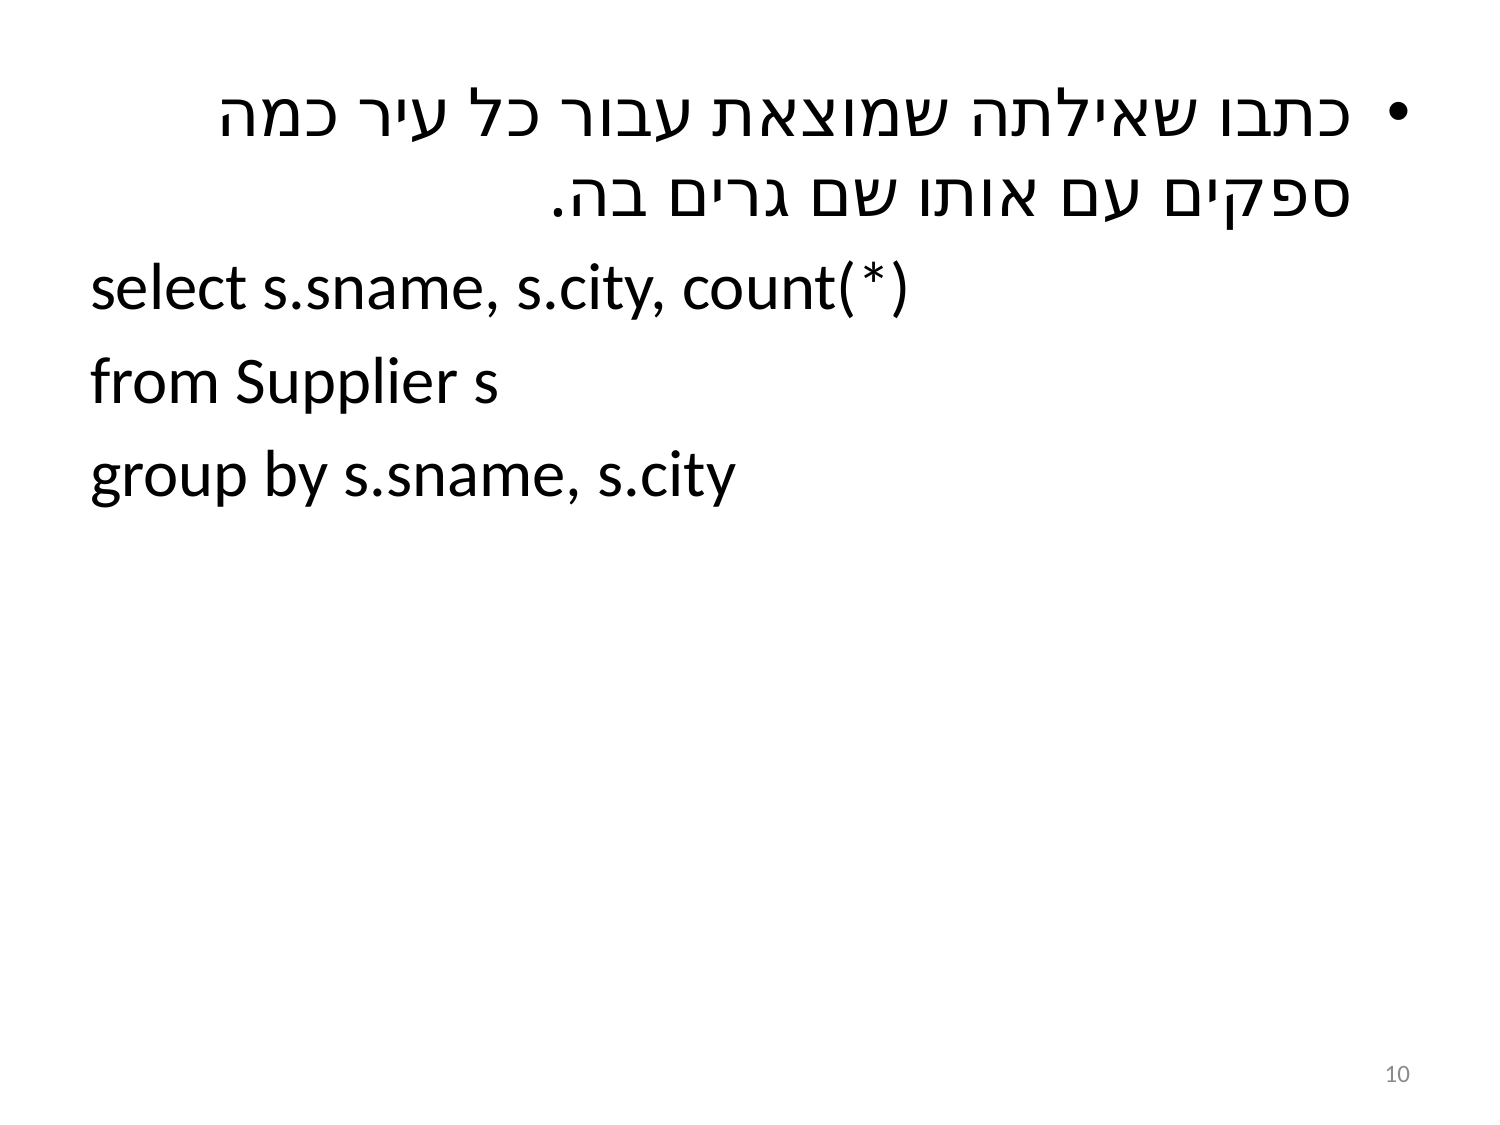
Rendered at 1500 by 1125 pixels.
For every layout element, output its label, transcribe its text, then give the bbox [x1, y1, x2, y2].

slide_number 10 [1074, 1042, 1425, 1103]
list כתבו שאילתה שמוצאת עבור כל עיר כמה ספקים עם אותו שם גרים בה. select s.sname, s.city, count(*) from Supplier s group by s.sname, s.city [75, 62, 1425, 1005]
